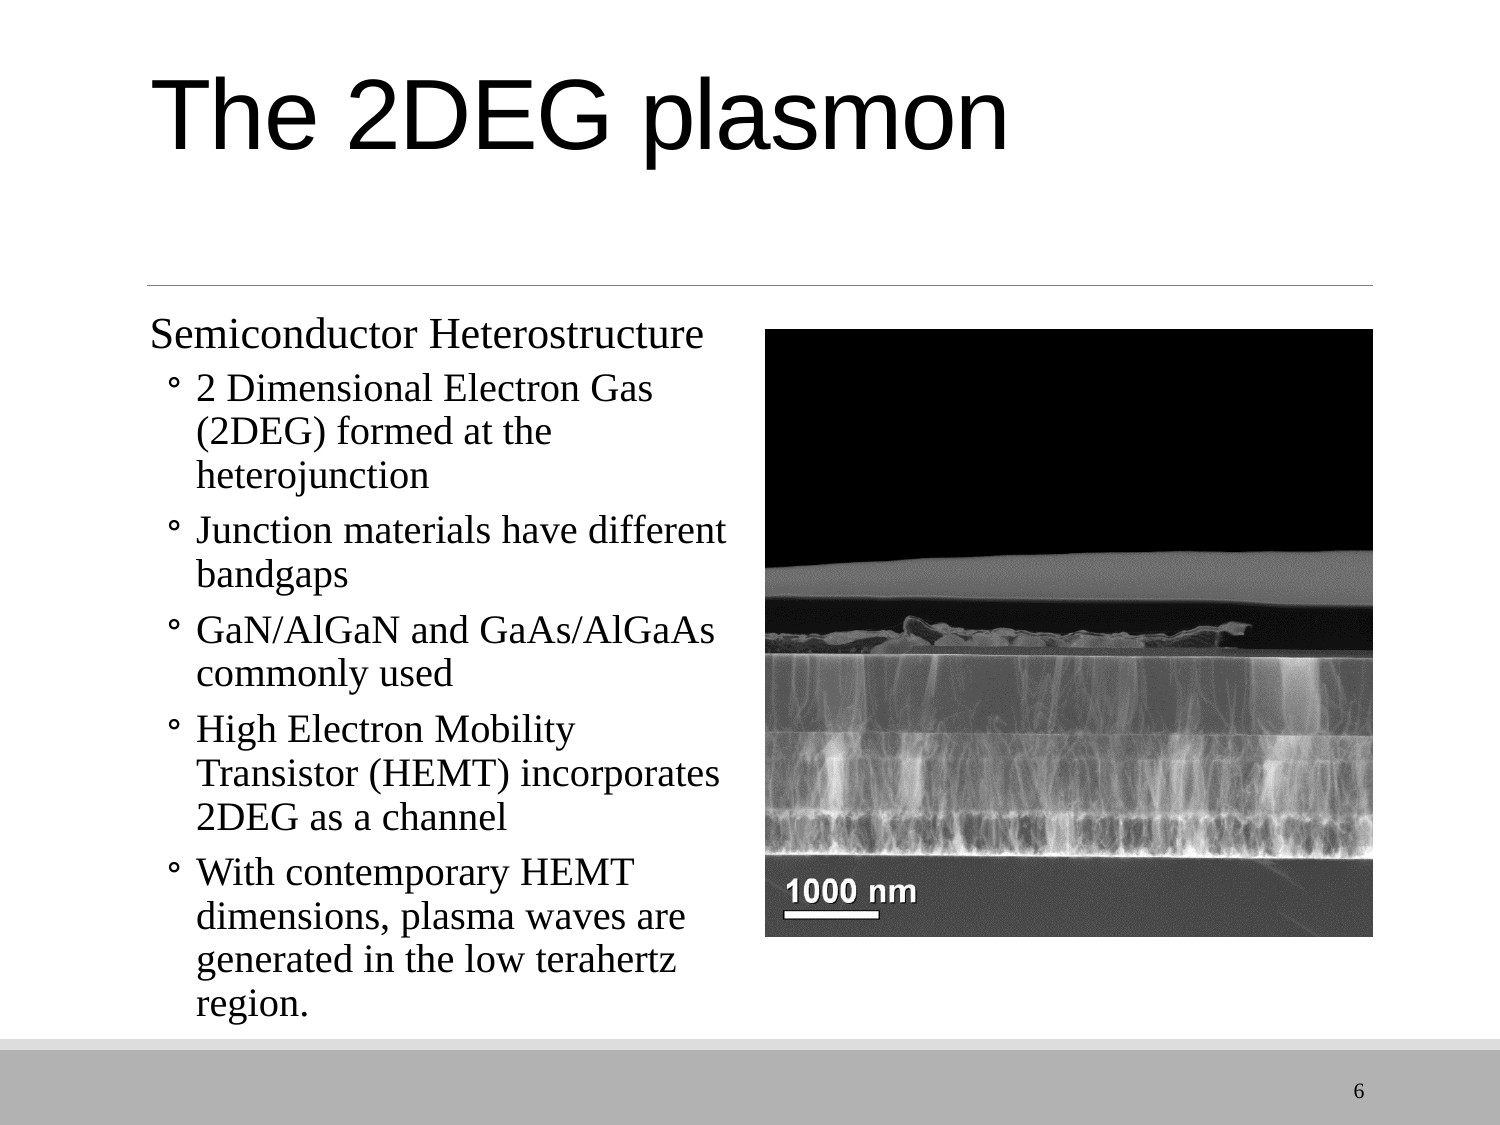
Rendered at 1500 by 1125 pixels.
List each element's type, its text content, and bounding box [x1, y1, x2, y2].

slide_number 6 [1218, 1059, 1380, 1120]
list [764, 328, 1373, 937]
text_box Semiconductor Heterostructure 2 Dimensional Electron Gas (2DEG) formed at the heterojunction Junction materials have different bandgaps GaN/AlGaN and GaAs/AlGaAs commonly used High Electron Mobility Transistor (HEMT) incorporates 2DEG as a channel With contemporary HEMT dimensions, plasma waves are generated in the low terahertz region. [135, 302, 743, 1033]
title The 2DEG plasmon [135, 0, 1373, 238]
